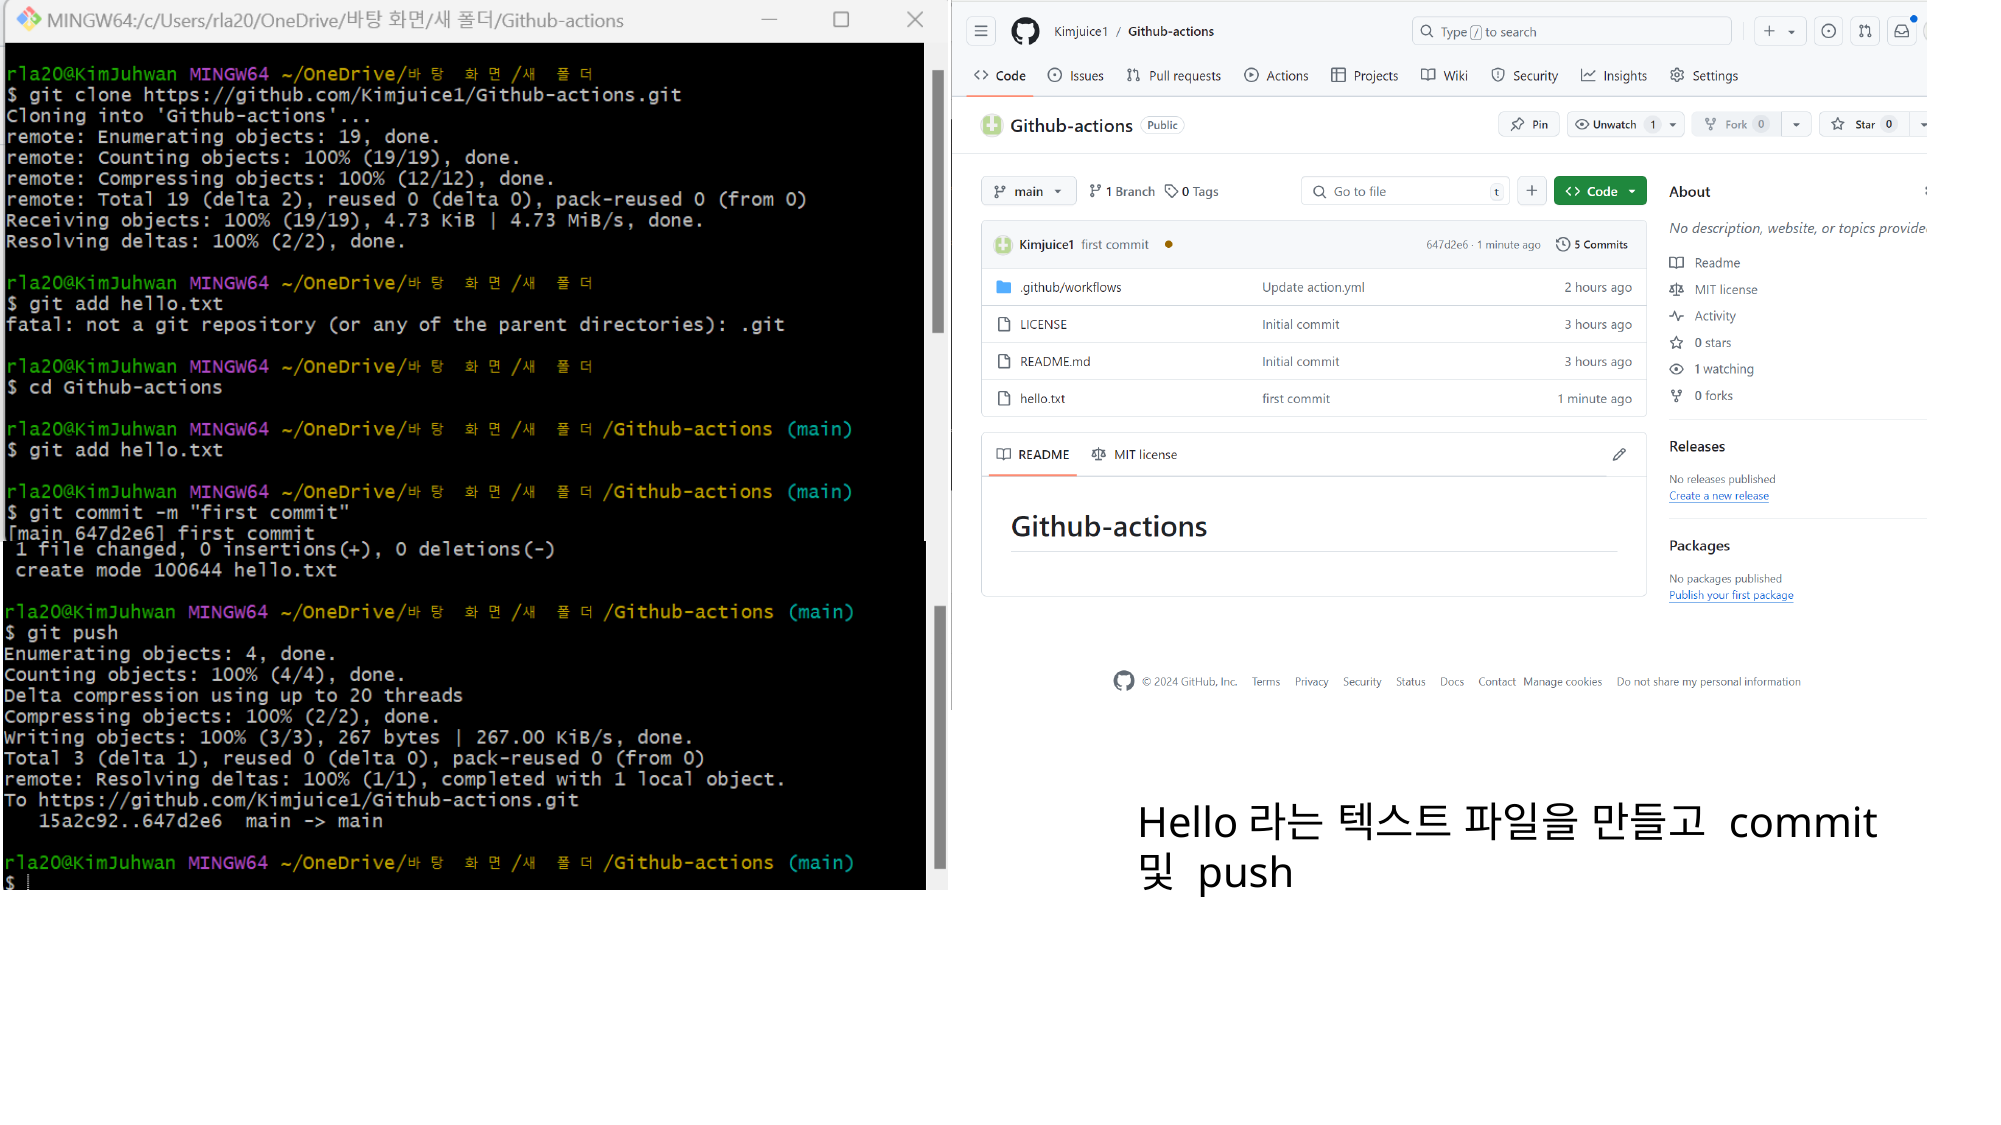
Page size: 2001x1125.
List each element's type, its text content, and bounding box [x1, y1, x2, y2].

picture [951, 0, 1927, 711]
text_box Hello라는 텍스트 파일을 만들고 commit 및 push [1122, 788, 1927, 904]
picture [0, 0, 949, 891]
